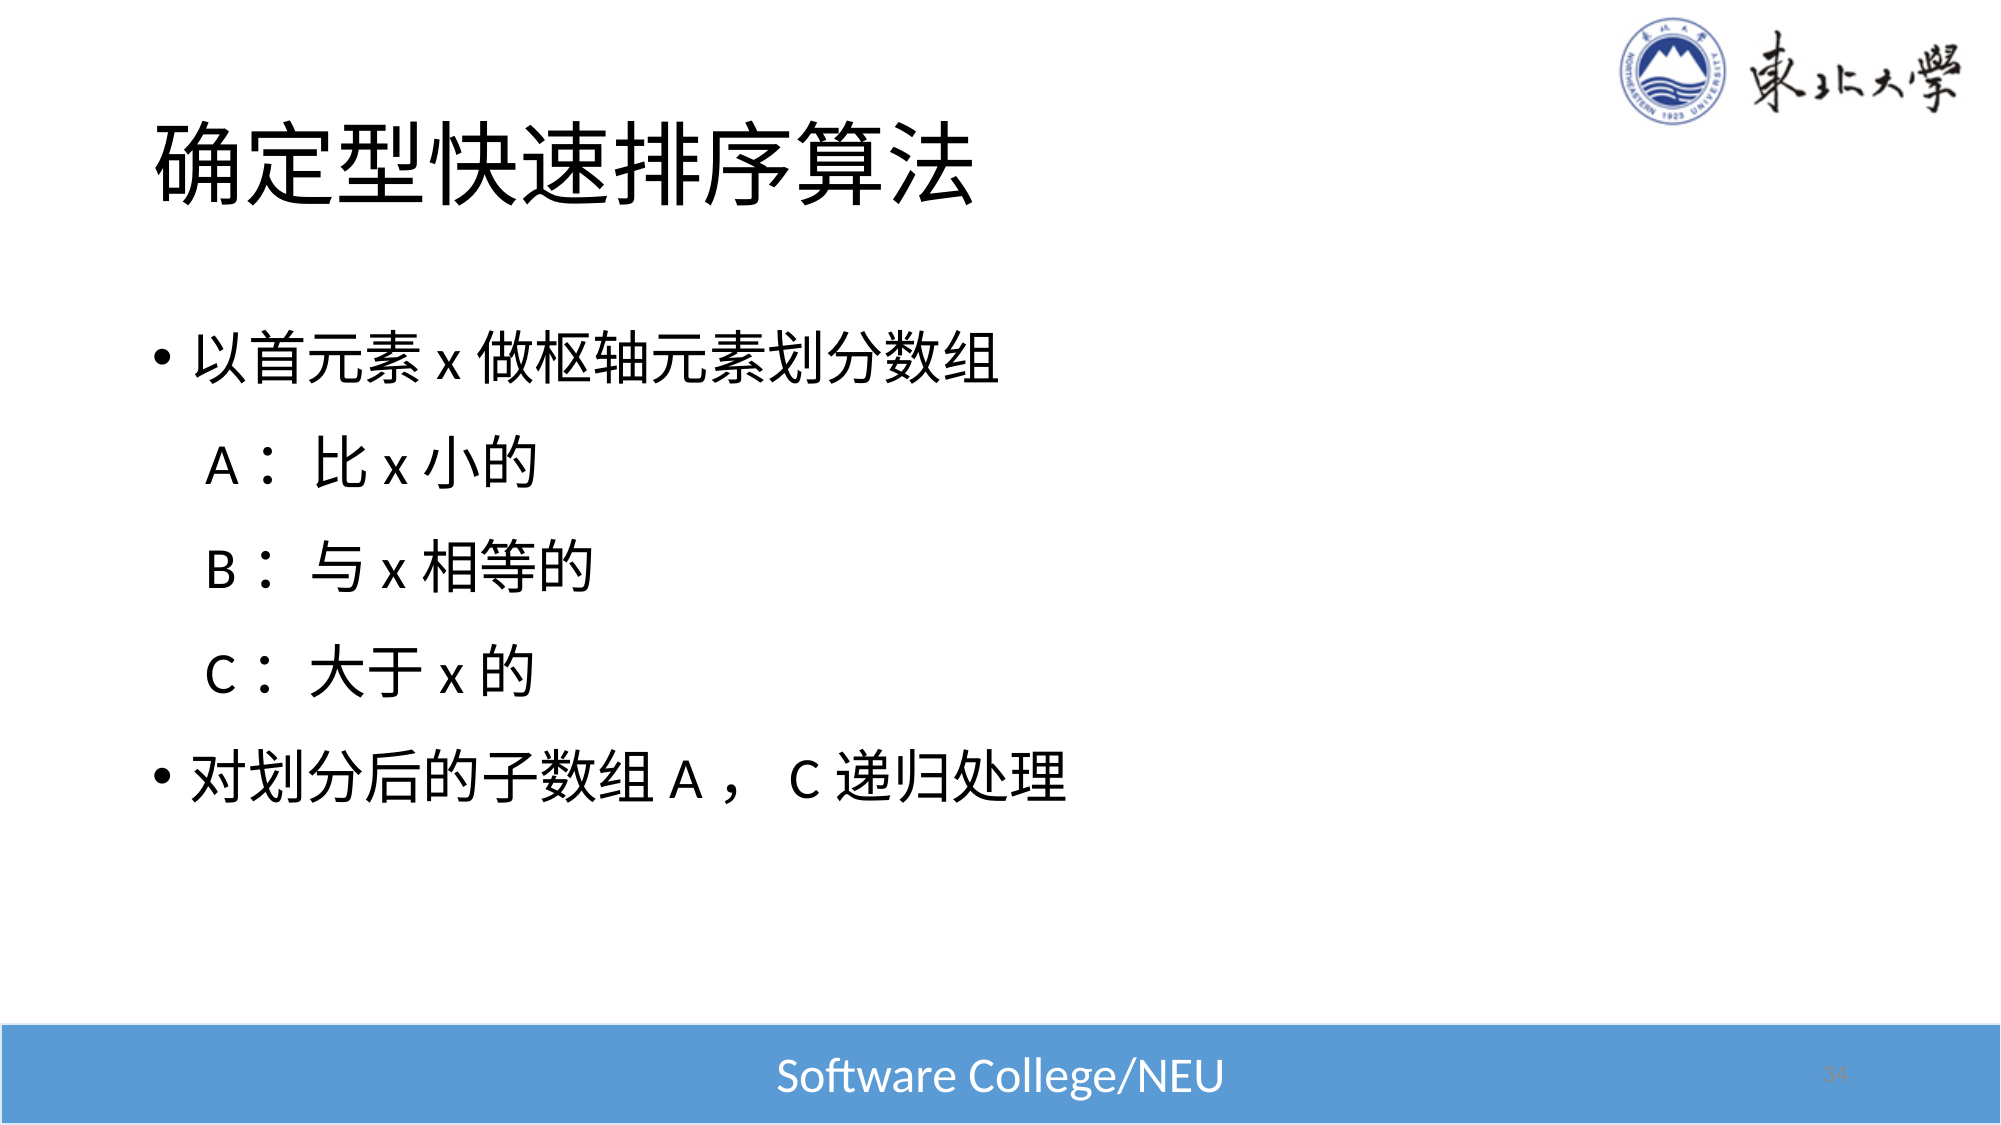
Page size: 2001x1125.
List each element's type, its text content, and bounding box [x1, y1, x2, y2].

picture [1605, 4, 1987, 135]
title 确定型快速排序算法 [137, 59, 1863, 278]
list 以首元素x做枢轴元素划分数组 A：比x小的 B：与x相等的 C：大于x的 对划分后的子数组A，C递归处理 [137, 299, 1863, 1014]
